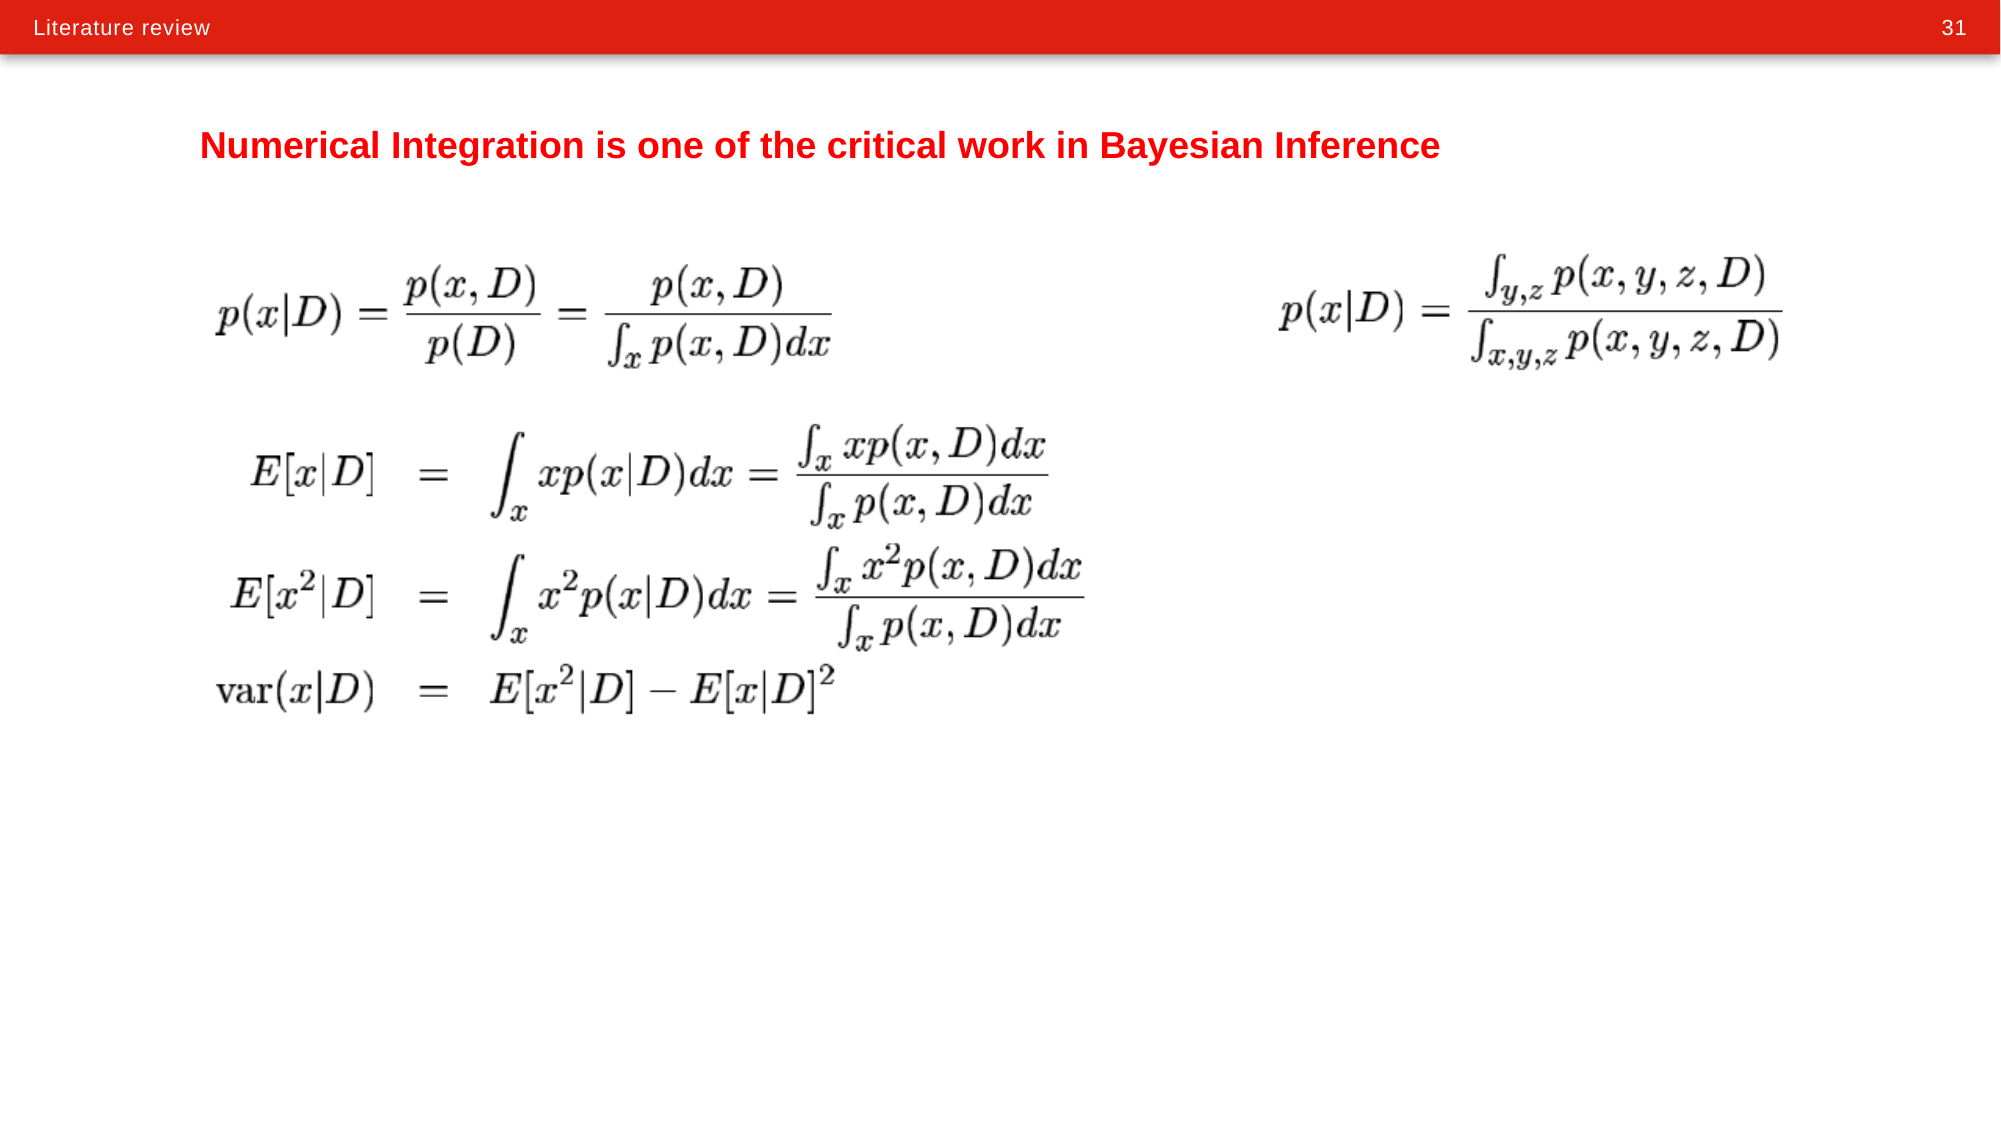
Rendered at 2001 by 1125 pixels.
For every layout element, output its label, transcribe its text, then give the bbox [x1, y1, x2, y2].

text_box Numerical Integration is one of the critical work in Bayesian Inference [184, 113, 1579, 174]
picture [113, 219, 1239, 744]
picture [1206, 211, 1844, 390]
